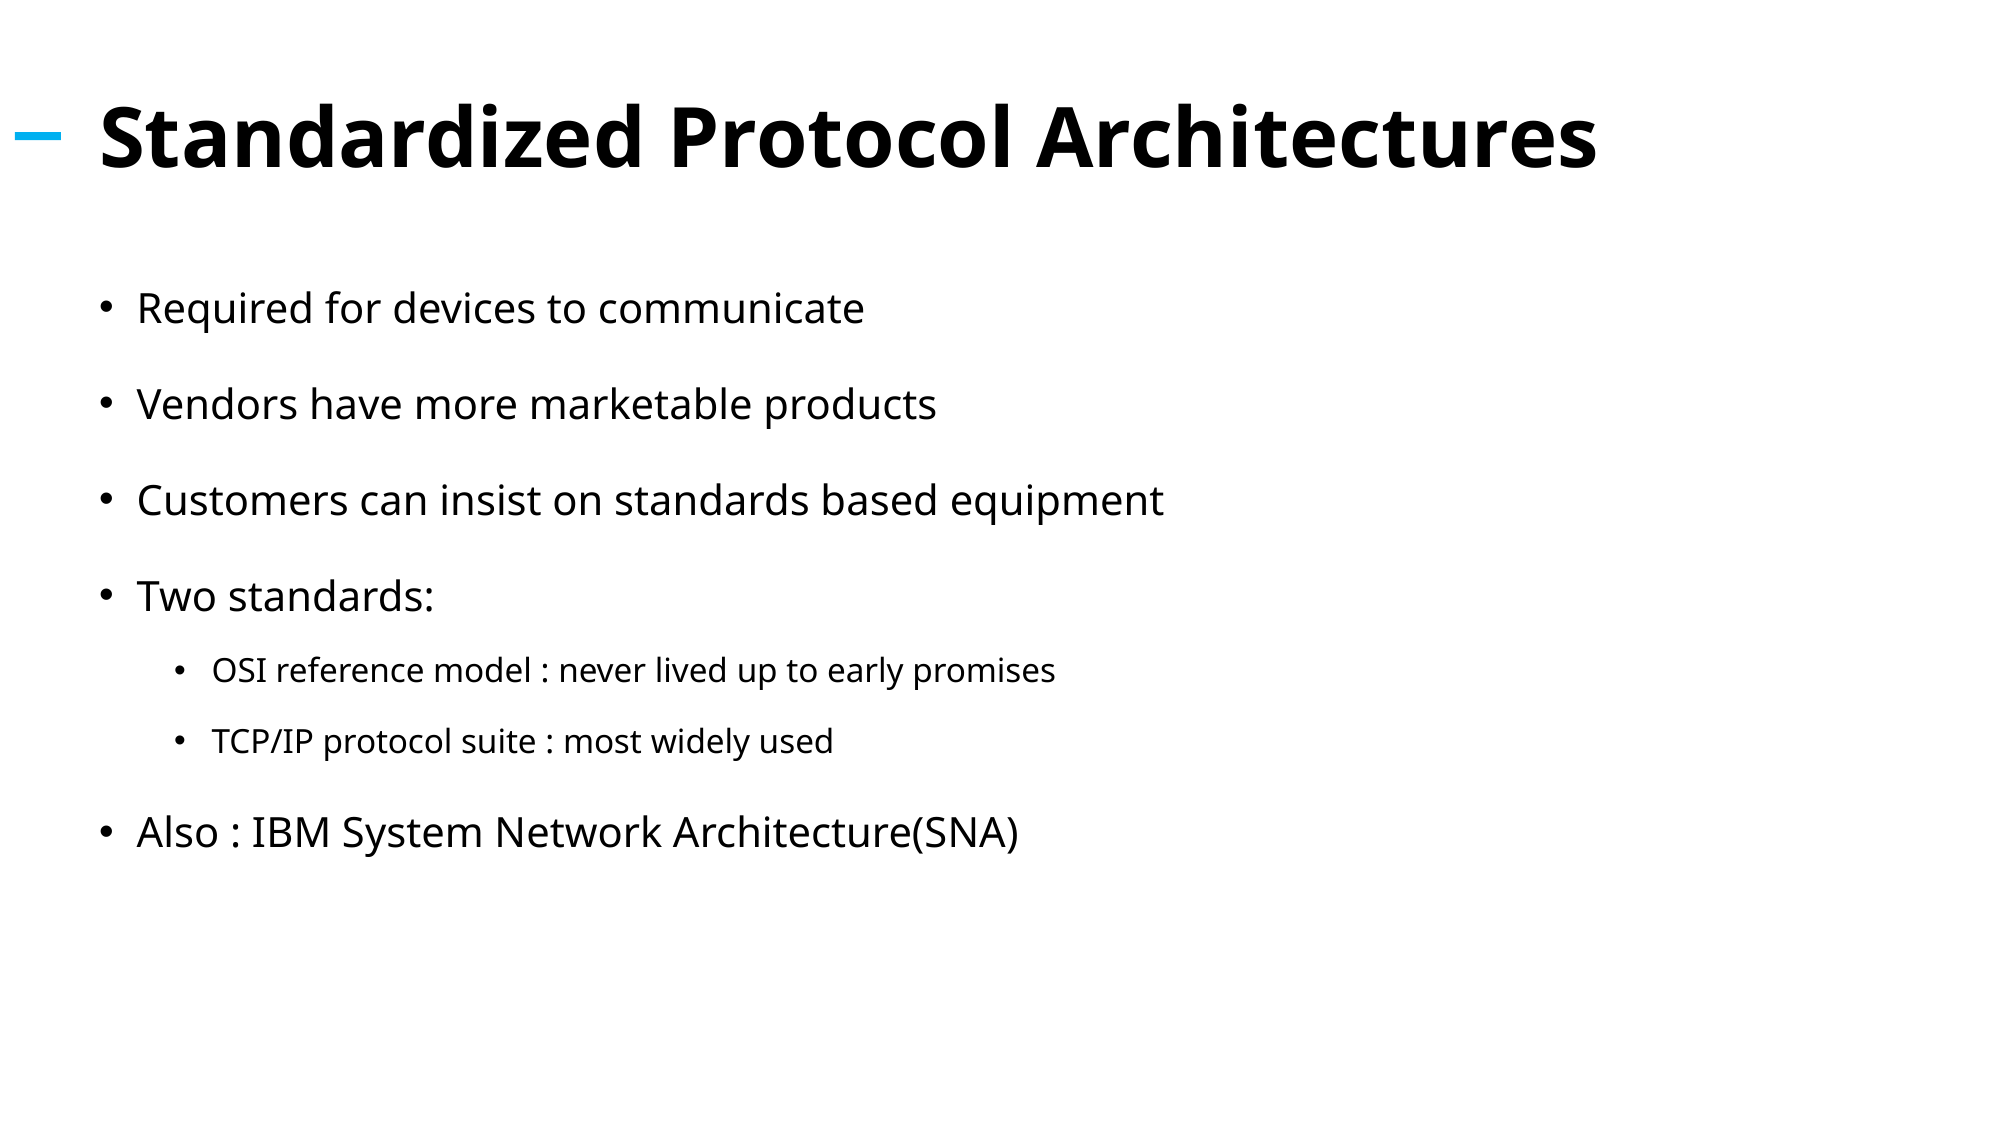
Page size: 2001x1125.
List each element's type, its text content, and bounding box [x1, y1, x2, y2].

text_box [14, 131, 62, 141]
title Standardized Protocol Architectures [84, 31, 1810, 248]
list Required for devices to communicate Vendors have more marketable products Customers can insist on standards based equipment Two standards: OSI reference model : never lived up to early promises TCP/IP protocol suite : most widely used Also : IBM System Network Architecture(SNA) [84, 248, 1810, 1112]
